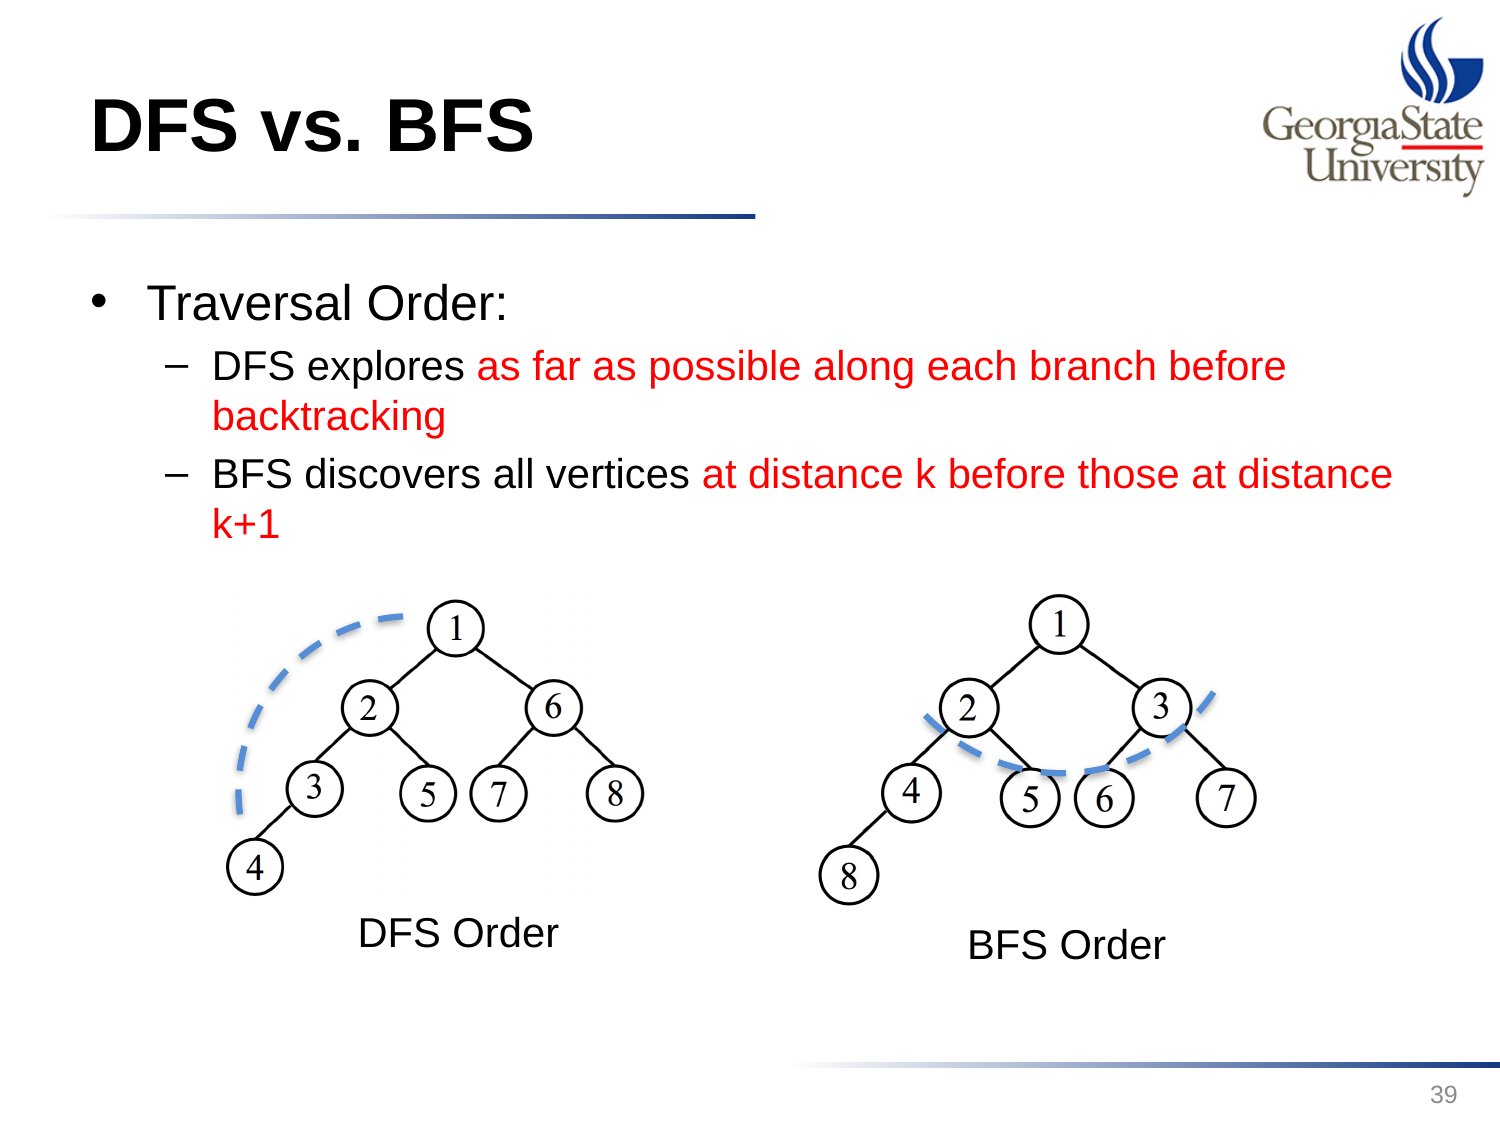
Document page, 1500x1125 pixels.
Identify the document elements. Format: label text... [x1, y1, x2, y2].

slide_number 39 [1123, 1064, 1474, 1124]
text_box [811, 402, 1262, 968]
title DFS vs. BFS [75, 27, 1234, 215]
list Traversal Order: DFS explores as far as possible along each branch before backtracking BFS discovers all vertices at distance k before those at distance k+1 [75, 262, 1425, 1005]
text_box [216, 591, 652, 968]
picture [1247, 0, 1500, 216]
